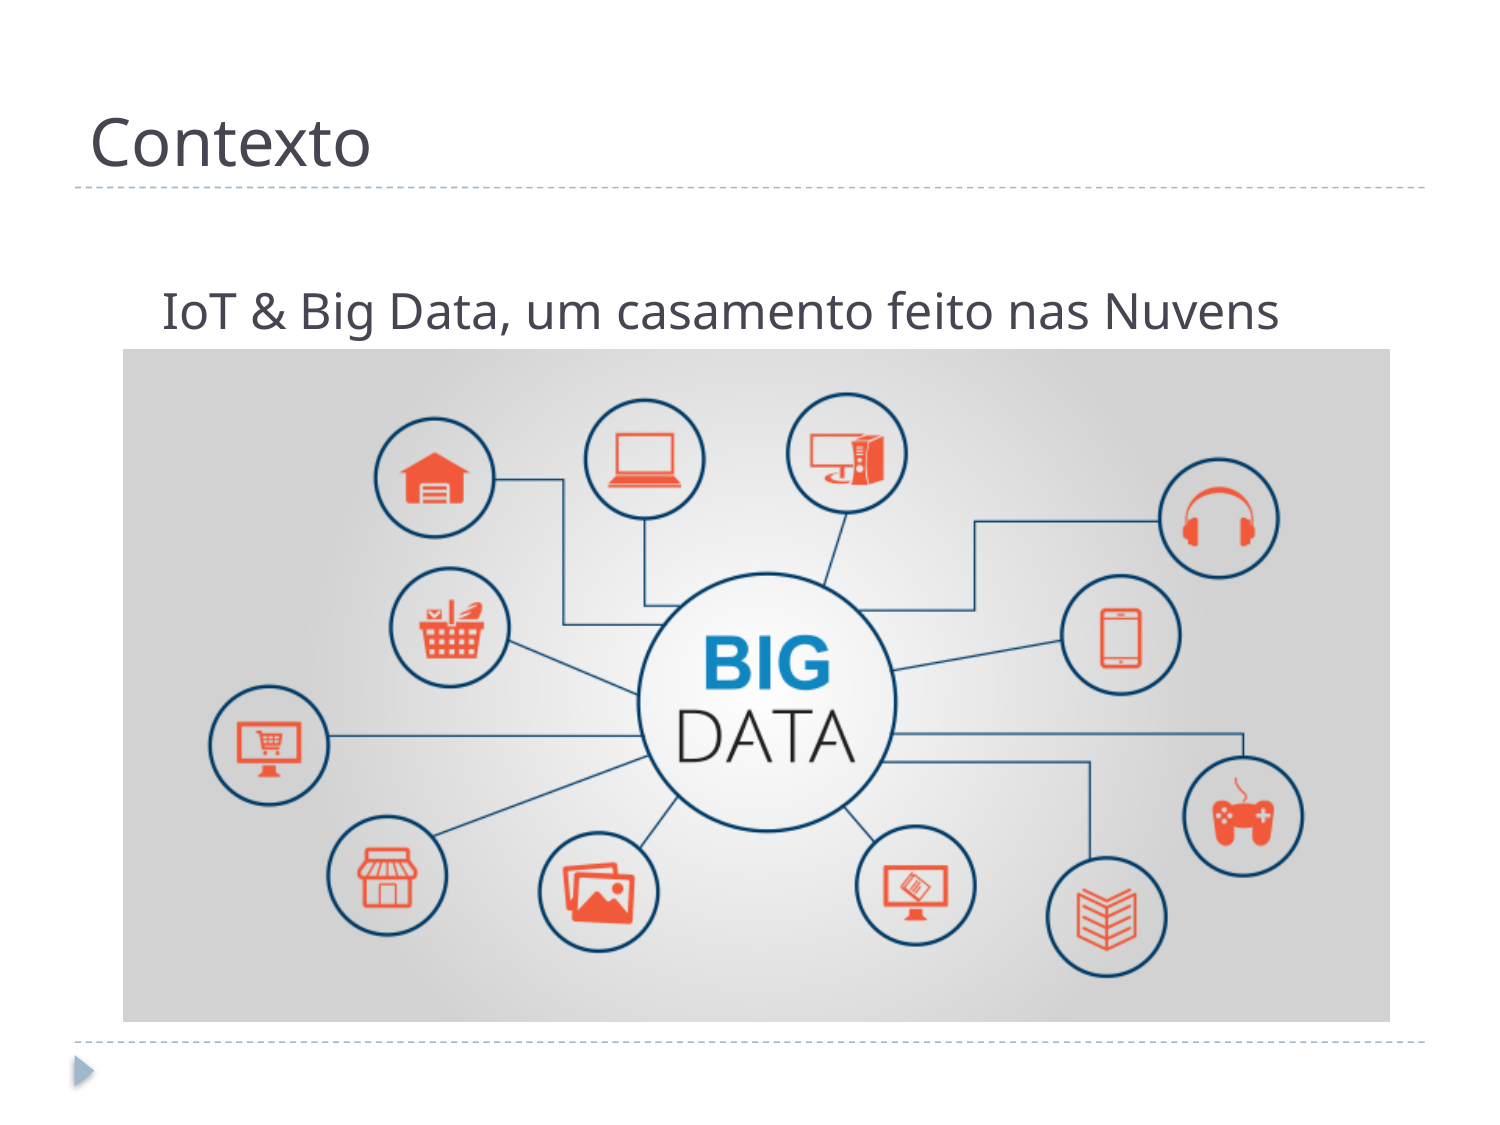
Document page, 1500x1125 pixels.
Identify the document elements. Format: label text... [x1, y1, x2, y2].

text_box IoT & Big Data, um casamento feito nas Nuvens [147, 184, 1498, 347]
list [123, 349, 1390, 1022]
title Contexto [75, 24, 1425, 188]
